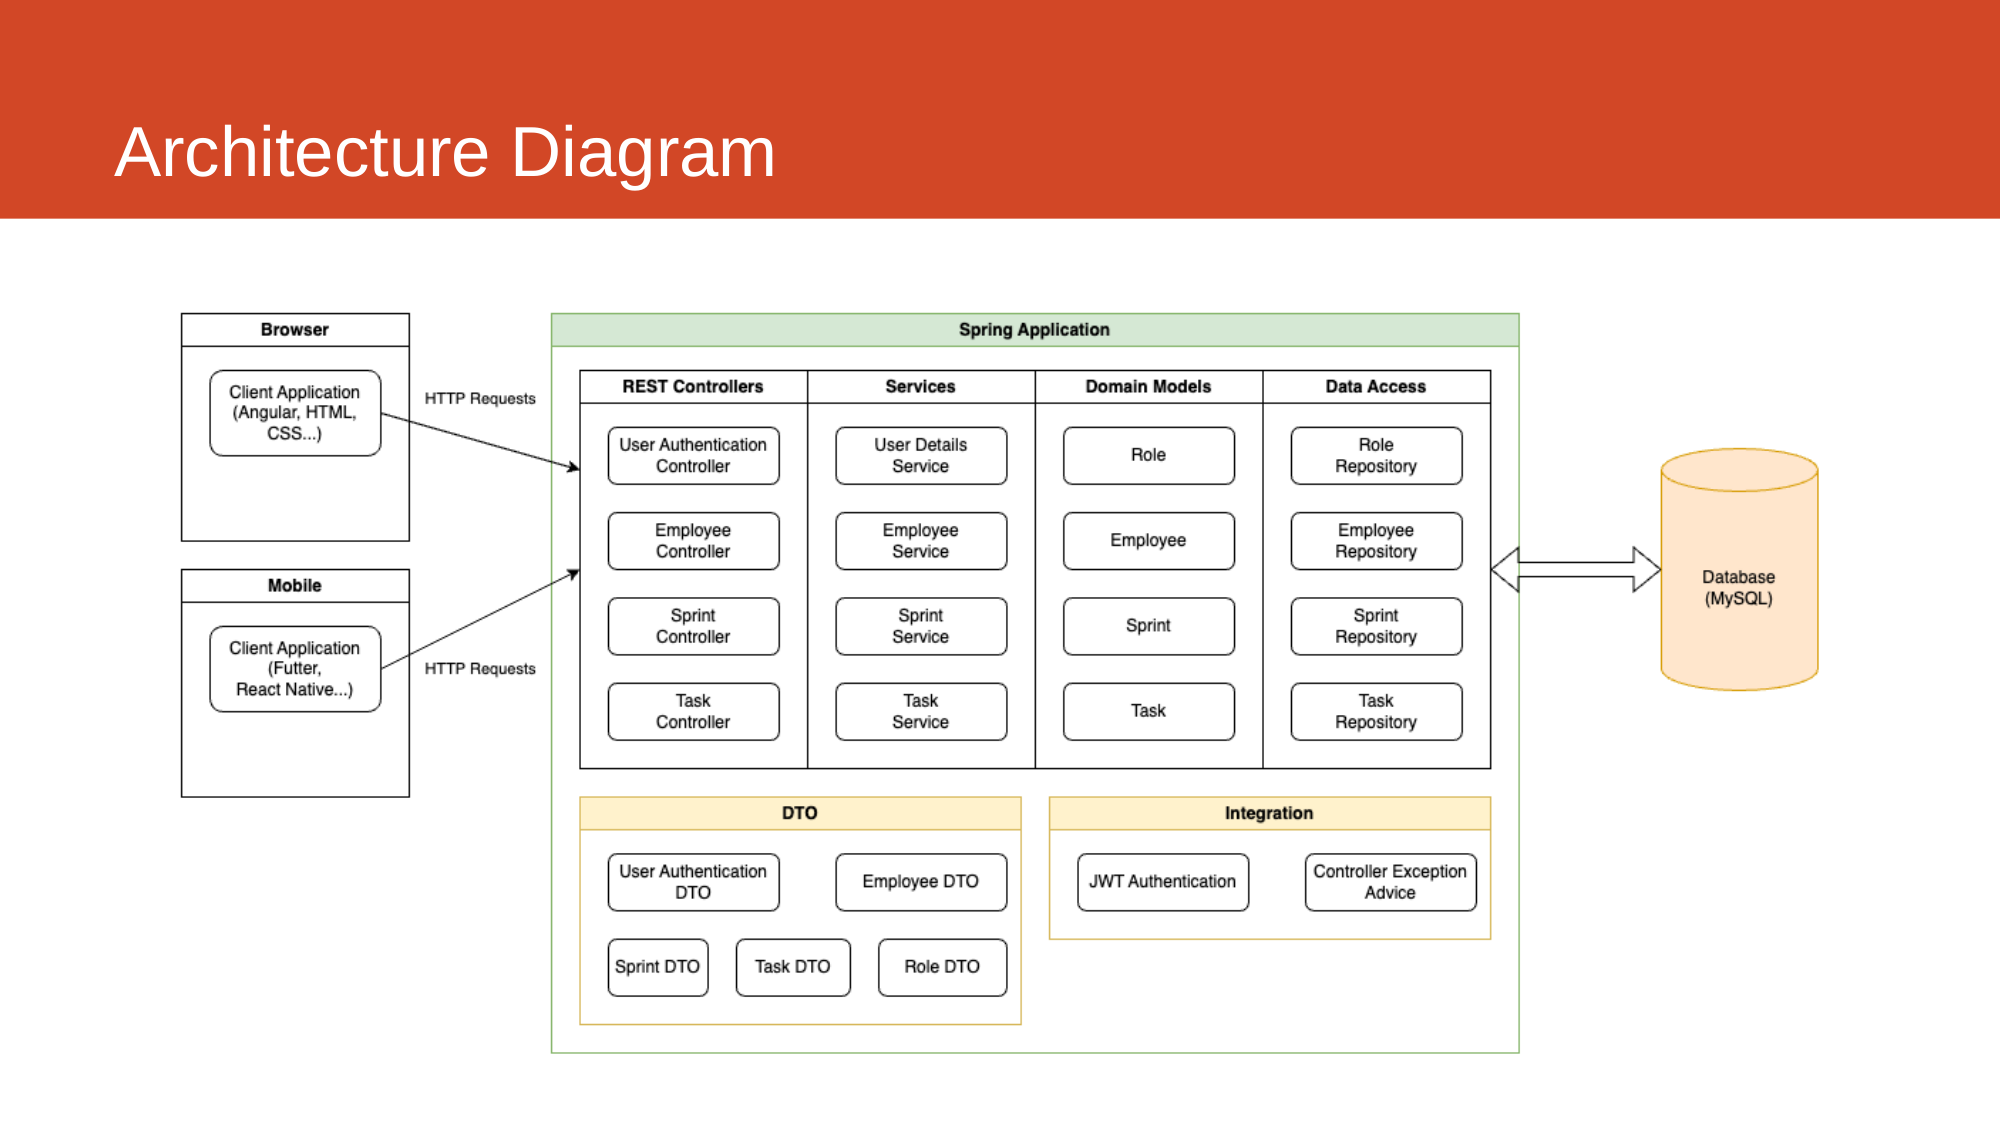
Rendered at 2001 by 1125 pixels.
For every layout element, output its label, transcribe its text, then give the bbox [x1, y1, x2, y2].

title Architecture Diagram [99, 0, 1863, 199]
picture [110, 242, 1890, 1125]
